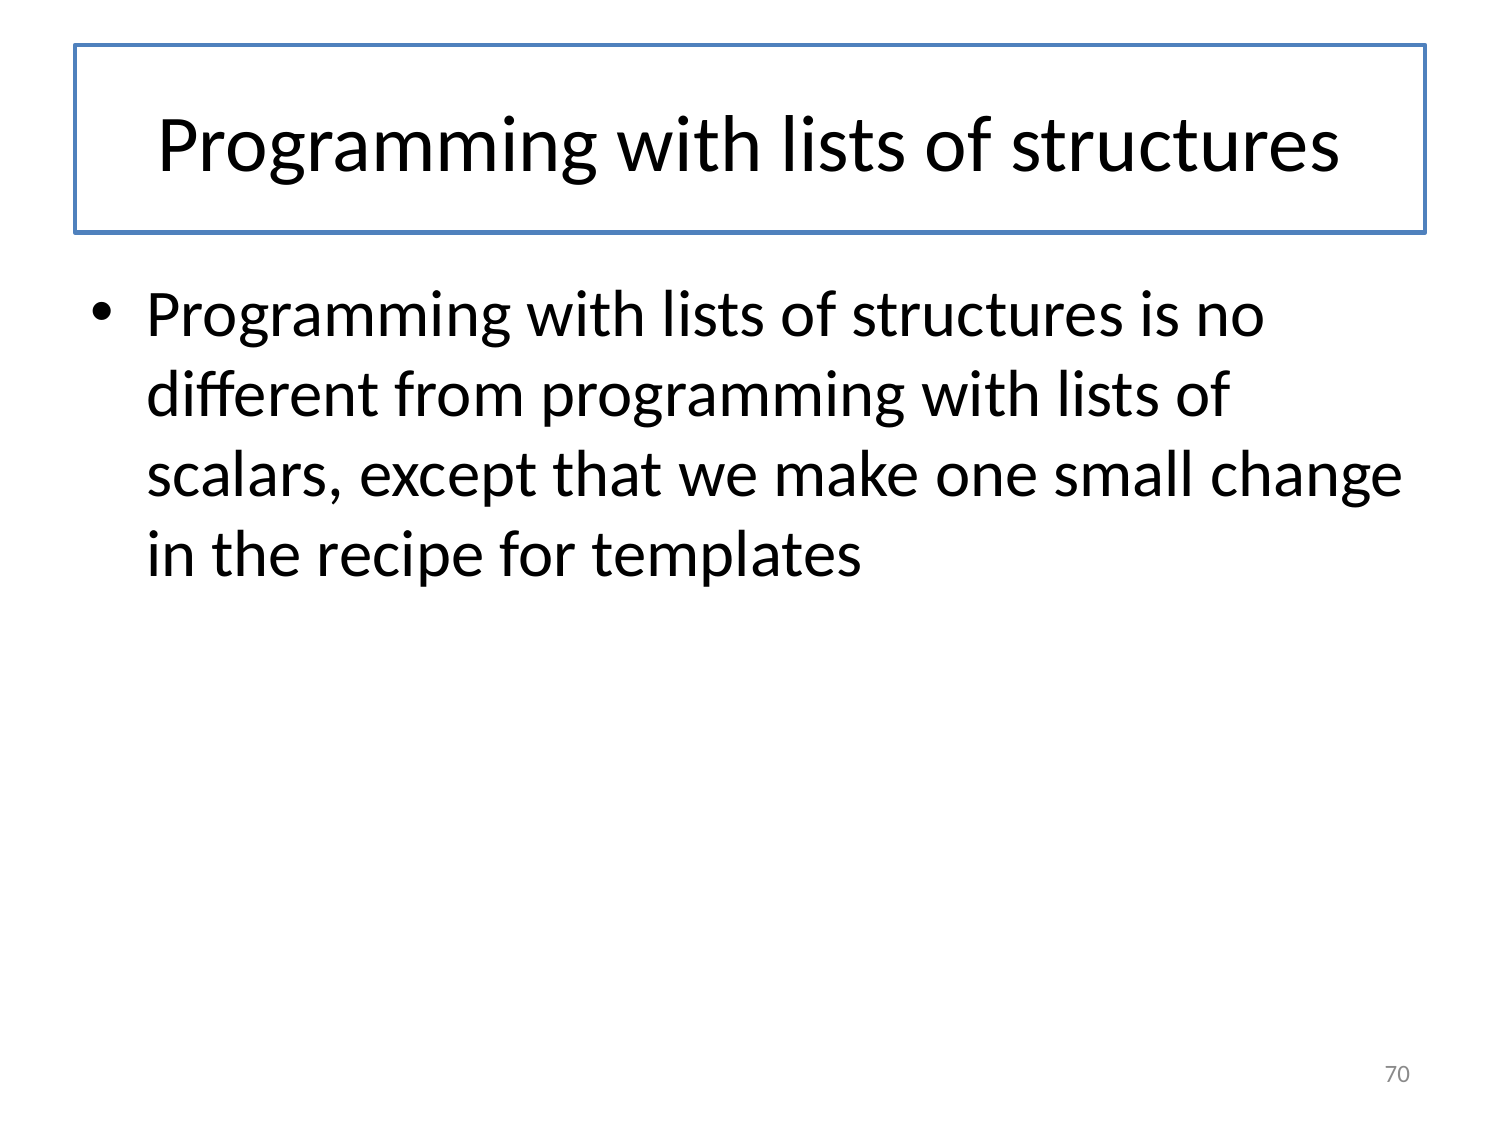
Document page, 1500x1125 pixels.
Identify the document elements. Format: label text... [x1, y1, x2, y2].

slide_number 70 [1074, 1042, 1425, 1103]
title Programming with lists of structures [73, 43, 1427, 235]
list Programming with lists of structures is no different from programming with lists of scalars, except that we make one small change in the recipe for templates [75, 262, 1425, 1005]
